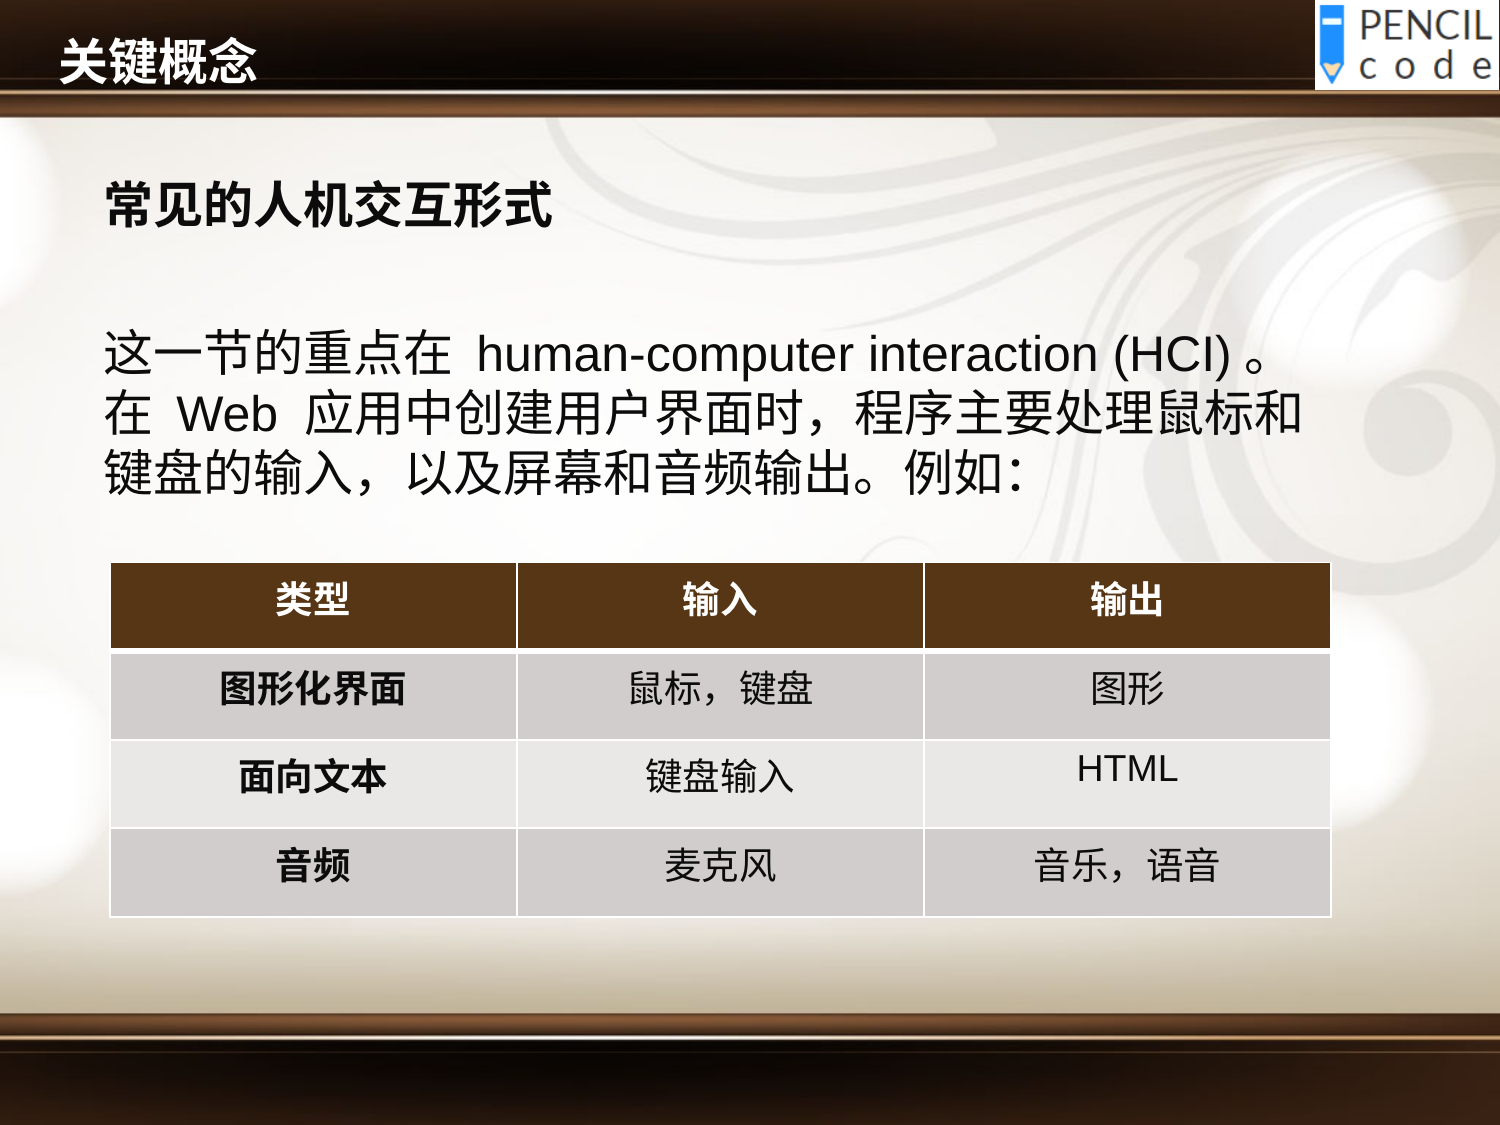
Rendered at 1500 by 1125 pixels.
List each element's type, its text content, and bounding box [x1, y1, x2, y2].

table_cell 面向文本 [111, 741, 516, 827]
table_header 输出 [925, 563, 1330, 648]
table_cell 图形化界面 [111, 654, 516, 739]
text_box 这一节的重点在 human-computer interaction (HCI)。在 Web 应用中创建用户界面时，程序主要处理鼠标和键盘的输入，以及屏幕和音频输出。例如： [88, 314, 1353, 570]
table_cell 鼠标，键盘 [518, 654, 923, 739]
picture [0, 0, 1500, 1125]
table_cell 麦克风 [518, 829, 923, 916]
title 关键概念 [43, 6, 1249, 115]
table_cell HTML [925, 741, 1330, 827]
table_cell 图形 [925, 654, 1330, 739]
text_box 常见的人机交互形式 [88, 165, 1164, 241]
table_cell 音乐，语音 [925, 829, 1330, 916]
table_header 输入 [518, 563, 923, 648]
table_cell 键盘输入 [518, 741, 923, 827]
table_cell 音频 [111, 829, 516, 916]
table_header 类型 [111, 563, 516, 648]
